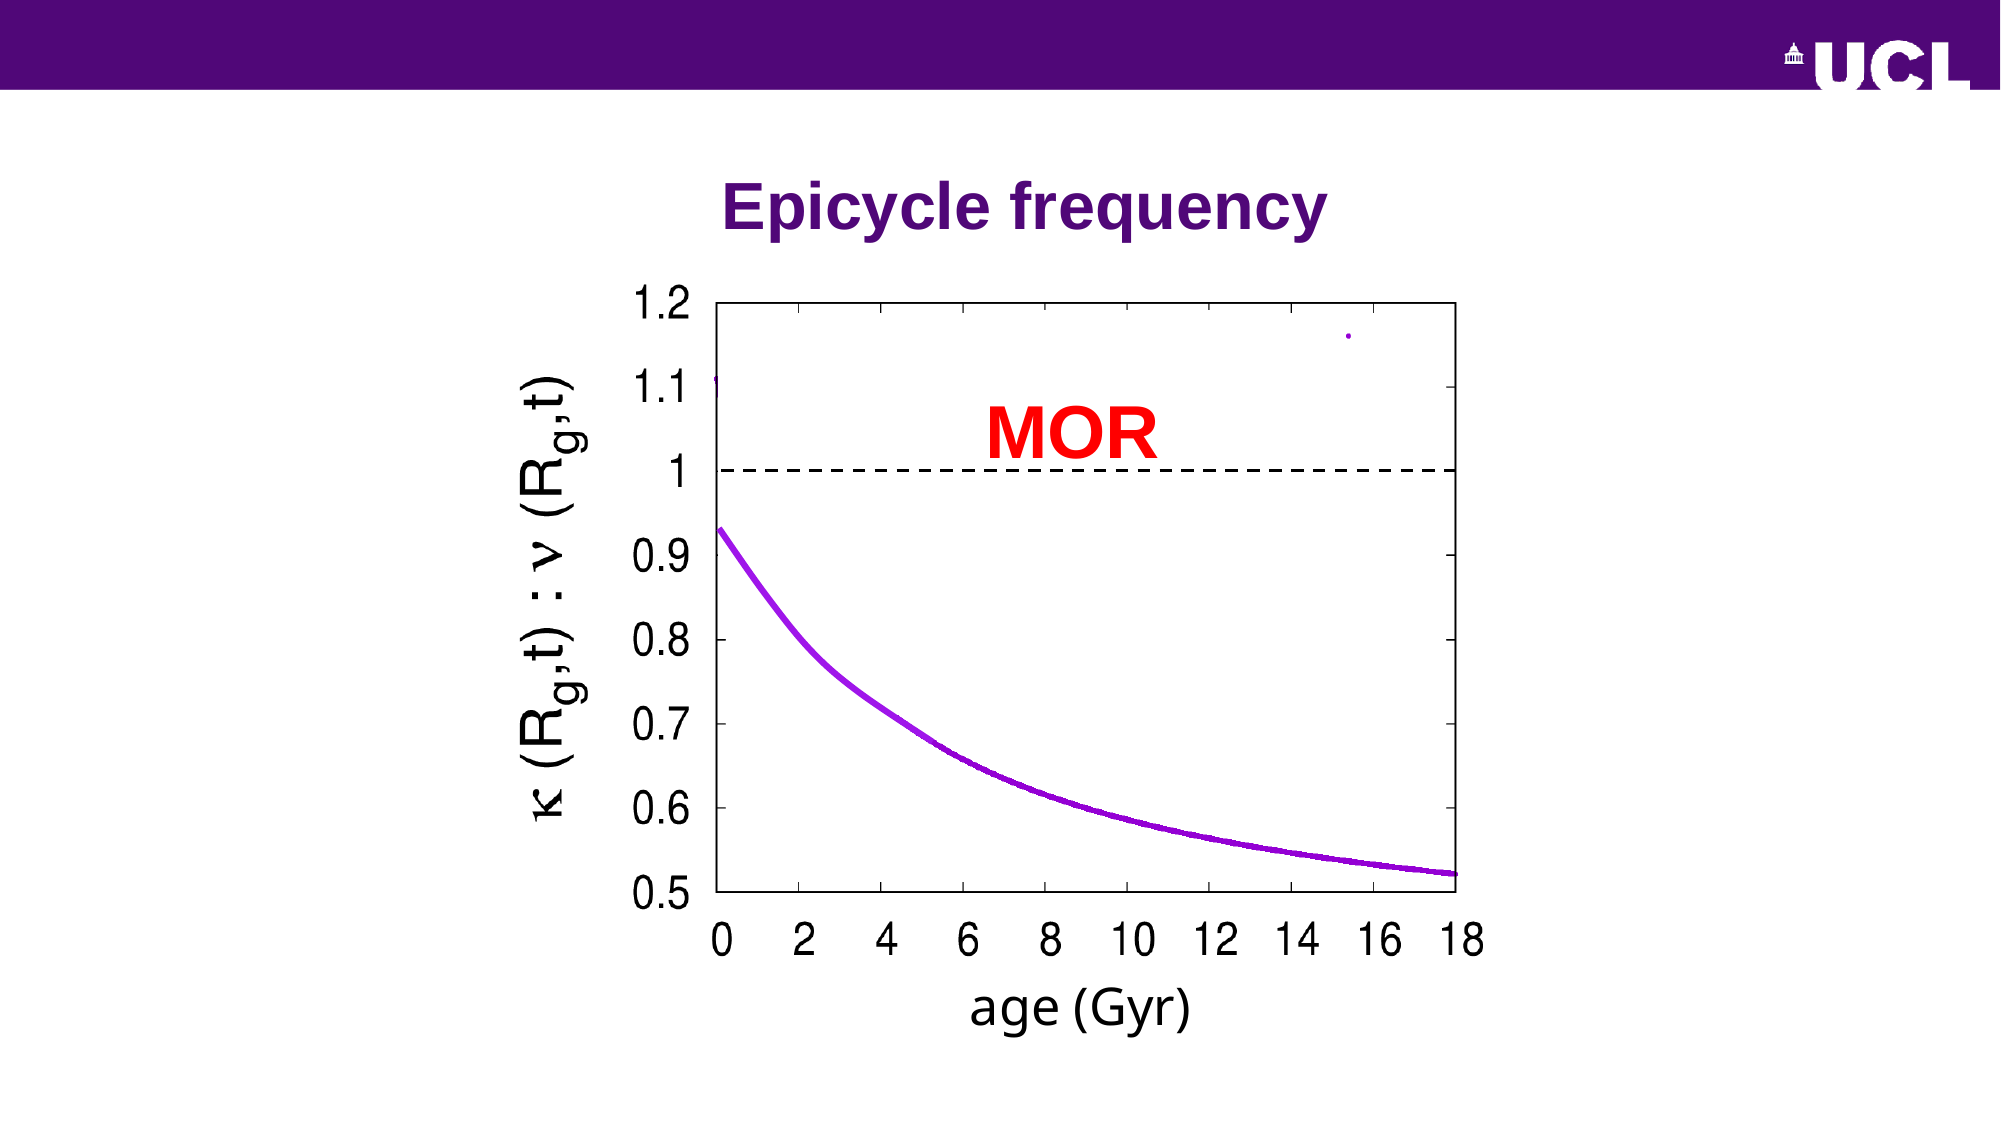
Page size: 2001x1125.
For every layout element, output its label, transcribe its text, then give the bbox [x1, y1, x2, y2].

picture [0, 0, 2001, 90]
title Epicycle frequency [483, 171, 1567, 281]
picture [512, 265, 1488, 1040]
